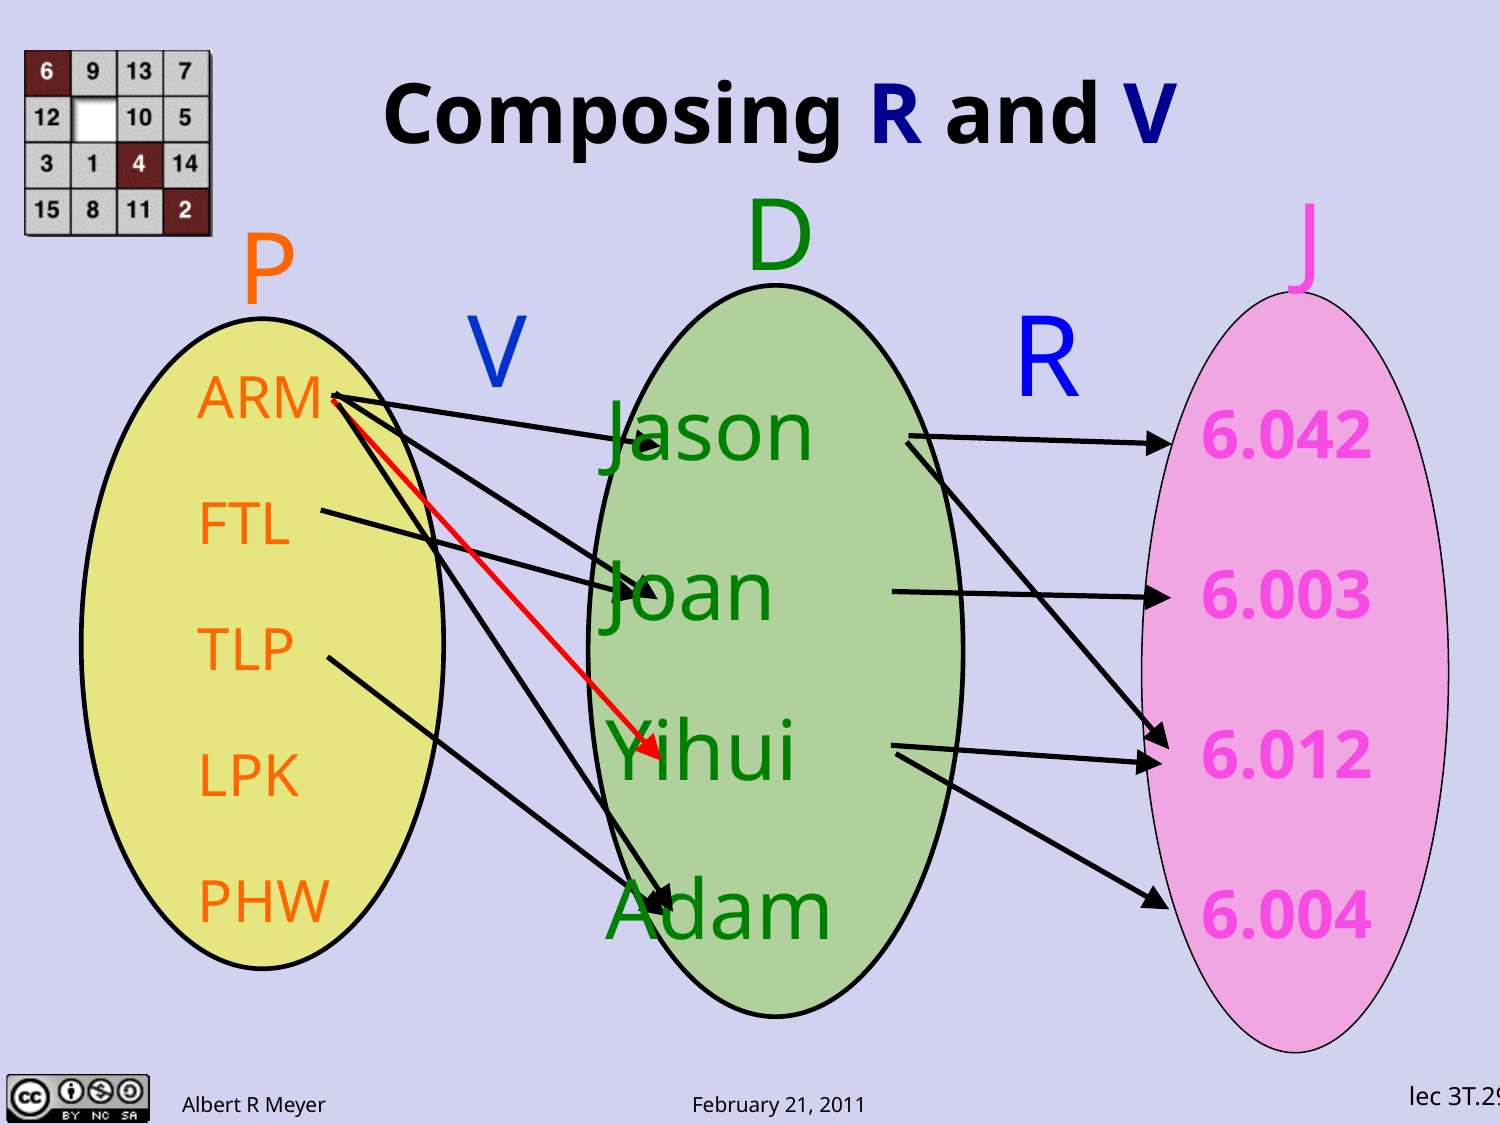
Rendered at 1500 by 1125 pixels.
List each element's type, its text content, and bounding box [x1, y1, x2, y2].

text_box [350, 519, 444, 738]
text_box 6.042 6.003 6.012 6.004 [1141, 293, 1449, 1053]
text_box [191, 943, 334, 969]
text_box [350, 404, 426, 501]
text_box [351, 422, 435, 540]
title Composing R and V [221, 27, 1338, 193]
text_box [345, 413, 662, 761]
text_box [1037, 595, 1170, 750]
text_box [337, 403, 674, 912]
text_box [891, 586, 1172, 608]
text_box J [1281, 168, 1339, 303]
picture [24, 50, 213, 237]
text_box P [224, 196, 315, 332]
text_box [908, 433, 1173, 454]
text_box [350, 424, 425, 538]
text_box V [453, 280, 543, 416]
text_box D [729, 163, 832, 299]
text_box [350, 675, 436, 929]
text_box [645, 296, 964, 1017]
text_box Jason Joan Yihui Adam [590, 388, 850, 964]
text_box R [996, 276, 1097, 427]
text_box ARM FTL TLP LPK PHW [183, 360, 350, 943]
picture [6, 1074, 150, 1123]
text_box [890, 745, 1163, 773]
text_box [895, 753, 1170, 910]
text_box [350, 399, 402, 435]
text_box [81, 326, 385, 936]
